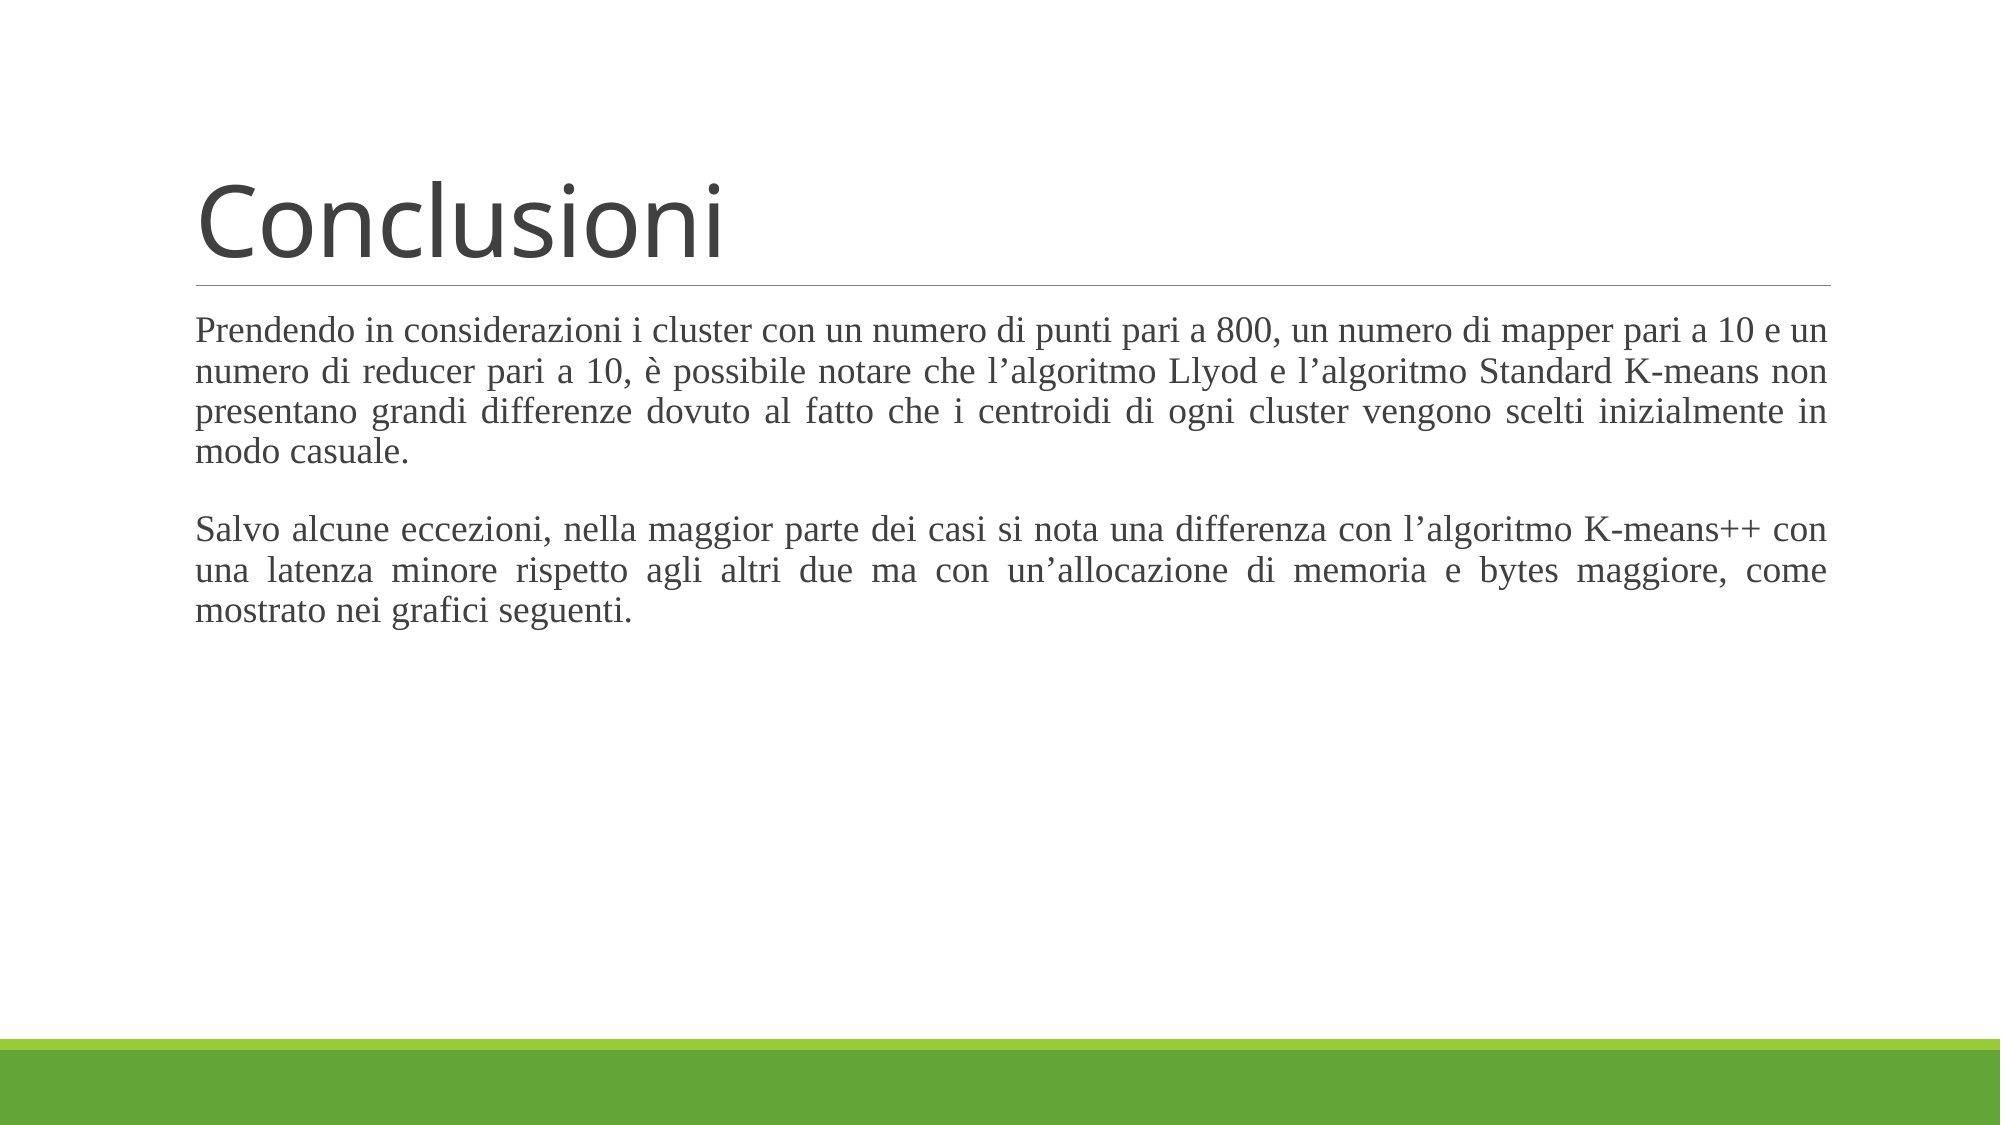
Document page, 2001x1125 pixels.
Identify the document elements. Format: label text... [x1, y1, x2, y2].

list Prendendo in considerazioni i cluster con un numero di punti pari a 800, un numero di mapper pari a 10 e un numero di reducer pari a 10, è possibile notare che l’algoritmo Llyod e l’algoritmo Standard K-means non presentano grandi differenze dovuto al fatto che i centroidi di ogni cluster vengono scelti inizialmente in modo casuale. Salvo alcune eccezioni, nella maggior parte dei casi si nota una differenza con l’algoritmo K-means++ con una latenza minore rispetto agli altri due ma con un’allocazione di memoria e bytes maggiore, come mostrato nei grafici seguenti. [180, 302, 1830, 963]
title Conclusioni [180, 47, 1830, 285]
